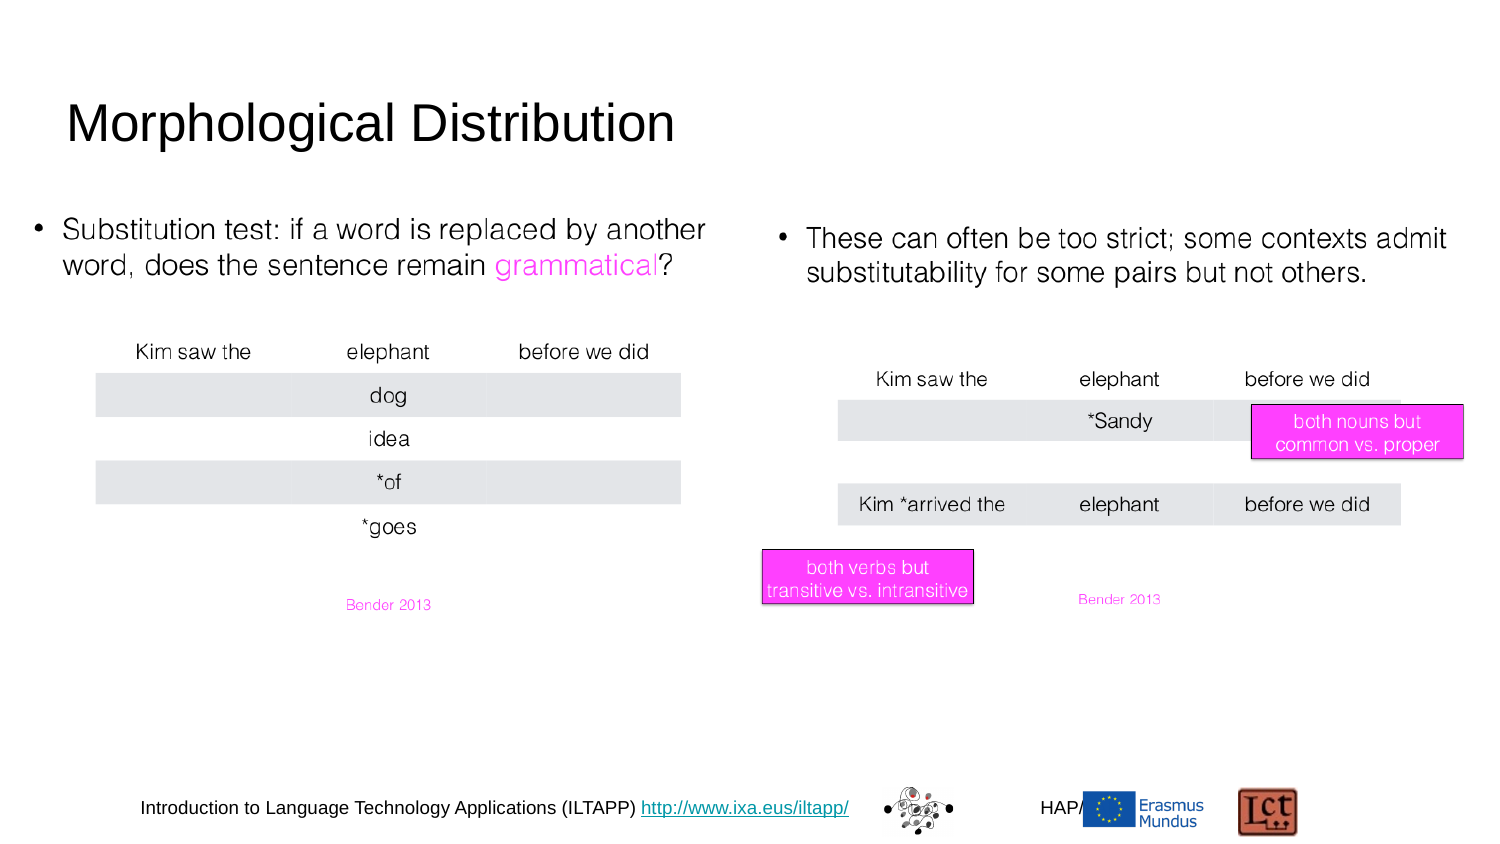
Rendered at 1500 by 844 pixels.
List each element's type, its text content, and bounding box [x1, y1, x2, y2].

picture [757, 191, 1476, 627]
picture [1078, 786, 1215, 840]
picture [1238, 787, 1298, 837]
picture [24, 191, 733, 622]
picture [882, 787, 954, 837]
title Morphological Distribution [51, 72, 1449, 167]
